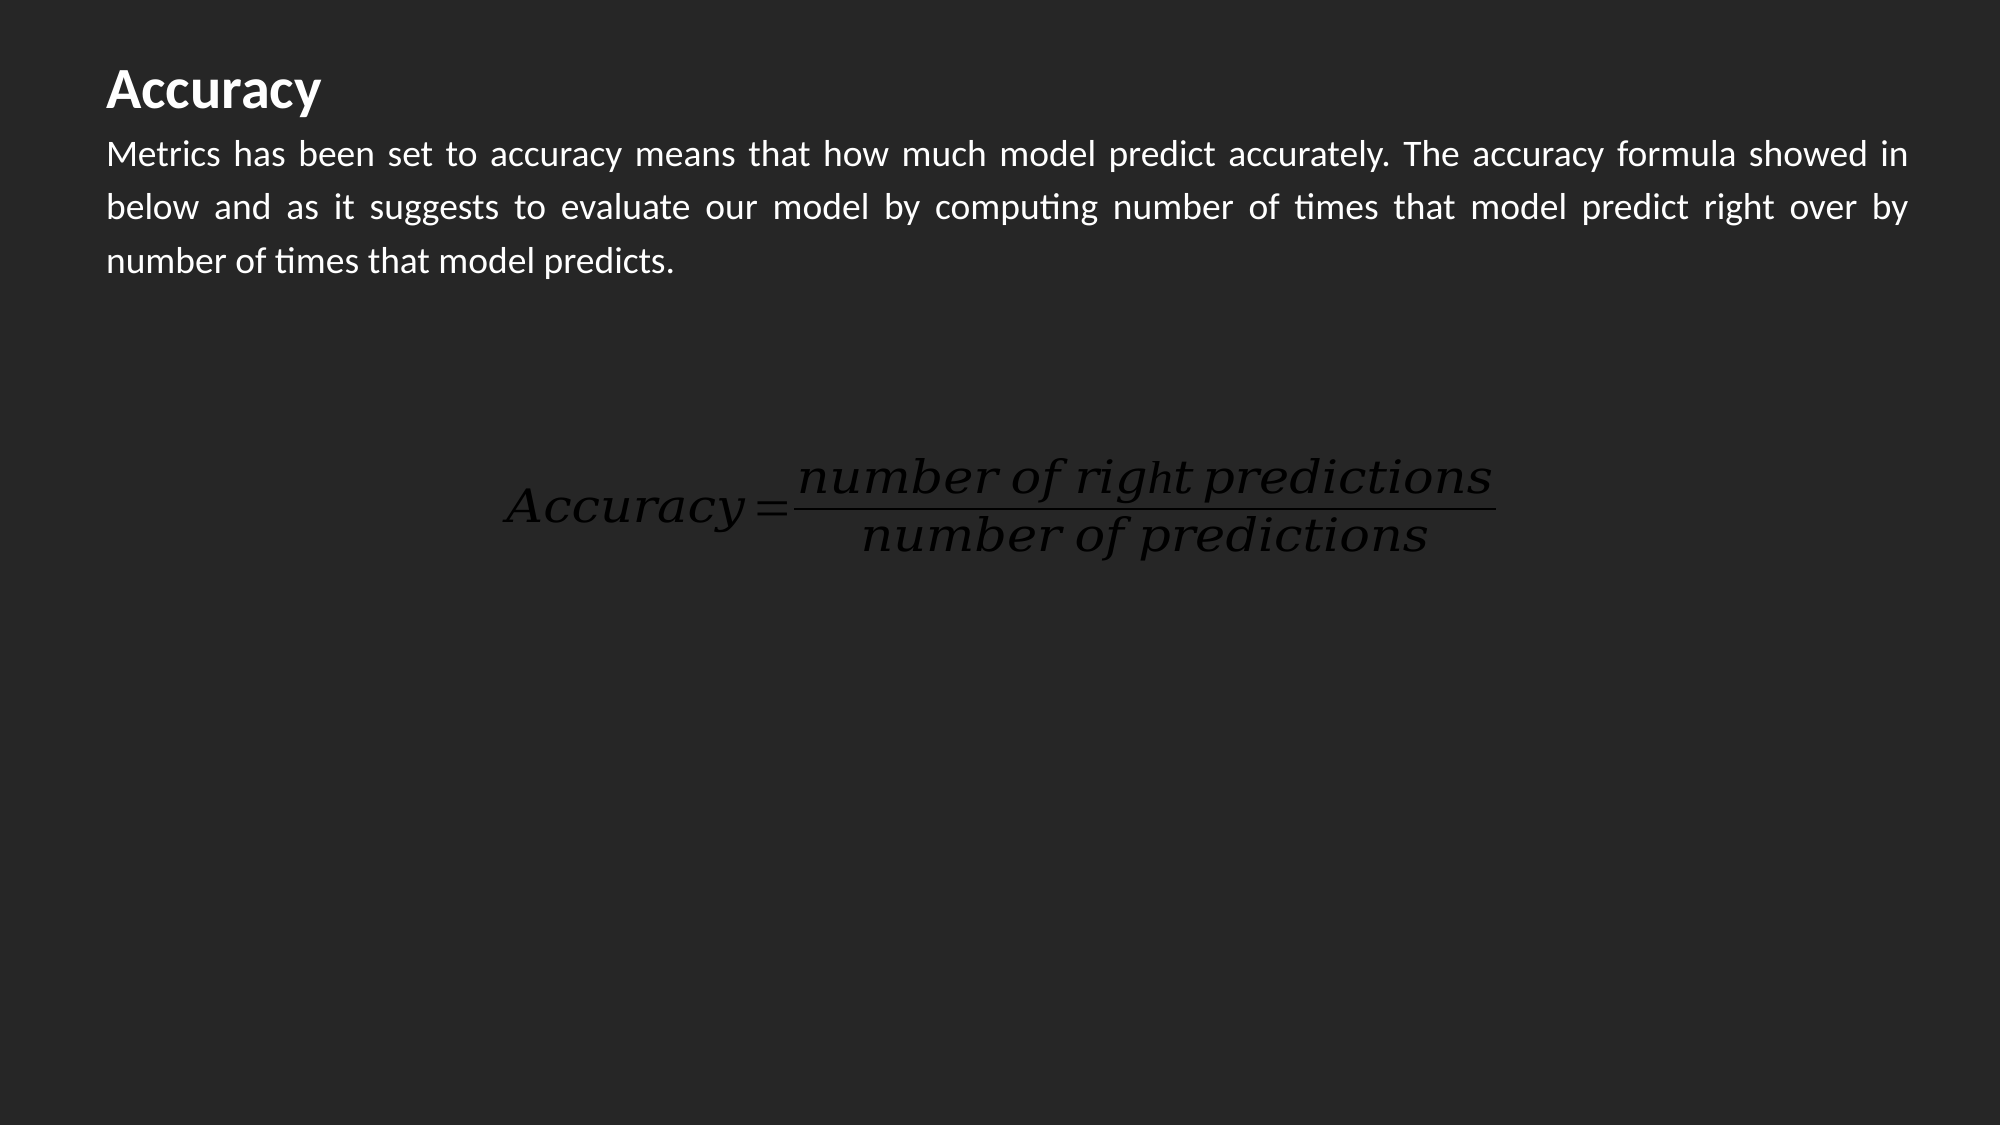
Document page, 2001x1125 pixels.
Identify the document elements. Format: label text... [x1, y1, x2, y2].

text_box Accuracy Metrics has been set to accuracy means that how much model predict accurately. The accuracy formula showed in below and as it suggests to evaluate our model by computing number of times that model predict right over by number of times that model predicts. [91, 29, 1926, 288]
